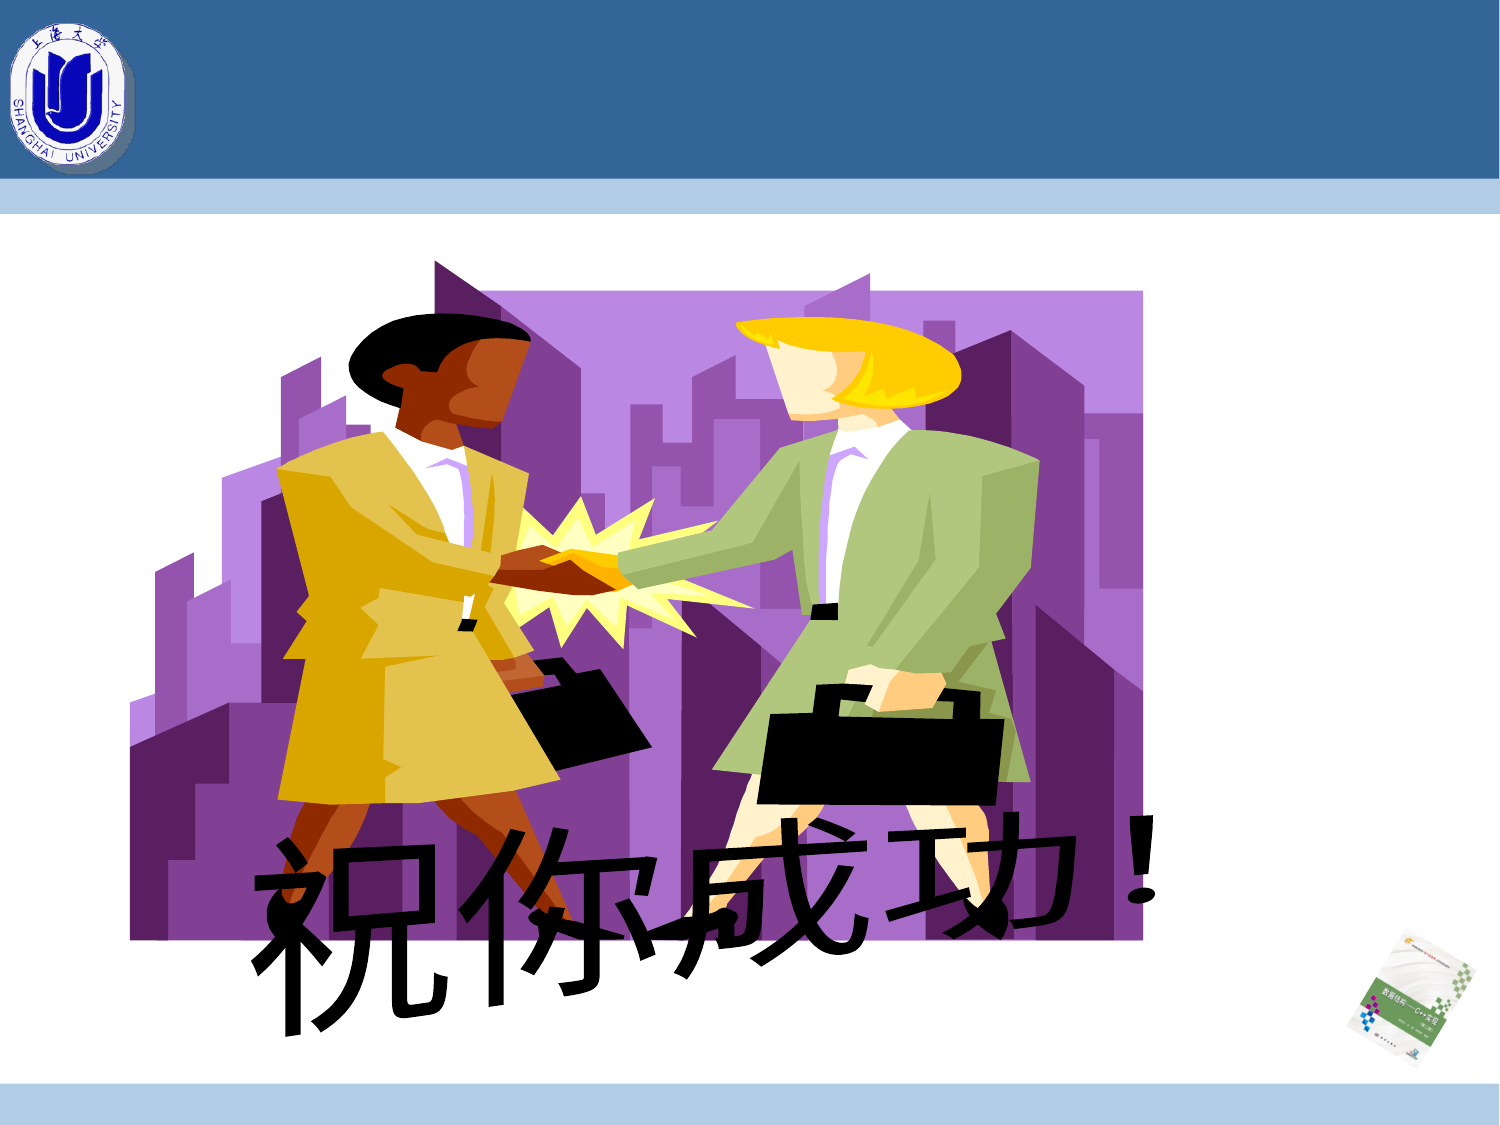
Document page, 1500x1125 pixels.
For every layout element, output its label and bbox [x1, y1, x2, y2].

picture [1347, 928, 1476, 1068]
picture [4, 17, 128, 176]
list [49, 227, 1283, 1060]
picture [129, 253, 1156, 947]
